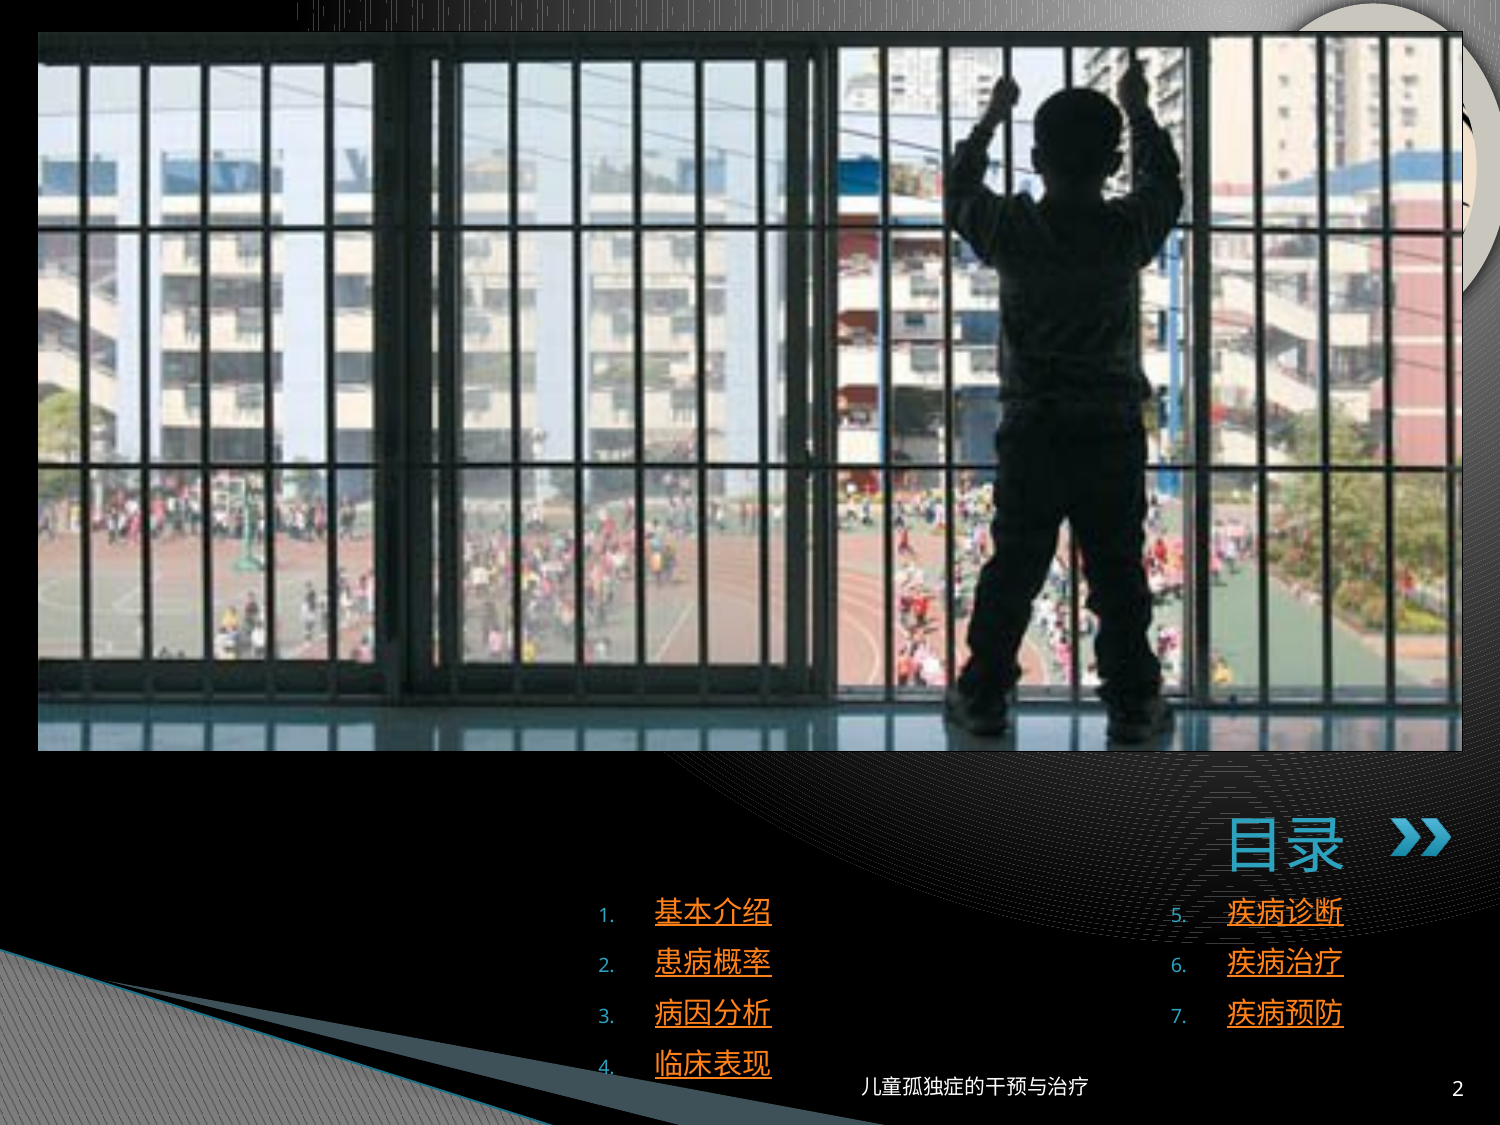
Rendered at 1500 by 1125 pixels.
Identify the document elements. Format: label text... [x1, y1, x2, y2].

picture [37, 30, 1463, 752]
list 基本介绍 患病概率 病因分析 临床表现 疾病诊断 疾病治疗 疾病预防 [187, 892, 1363, 1071]
title 目录 [37, 798, 1363, 891]
slide_number 2 [1418, 1051, 1479, 1112]
picture [0, 952, 543, 1125]
footer 儿童孤独症的干预与治疗 [718, 1051, 1105, 1112]
